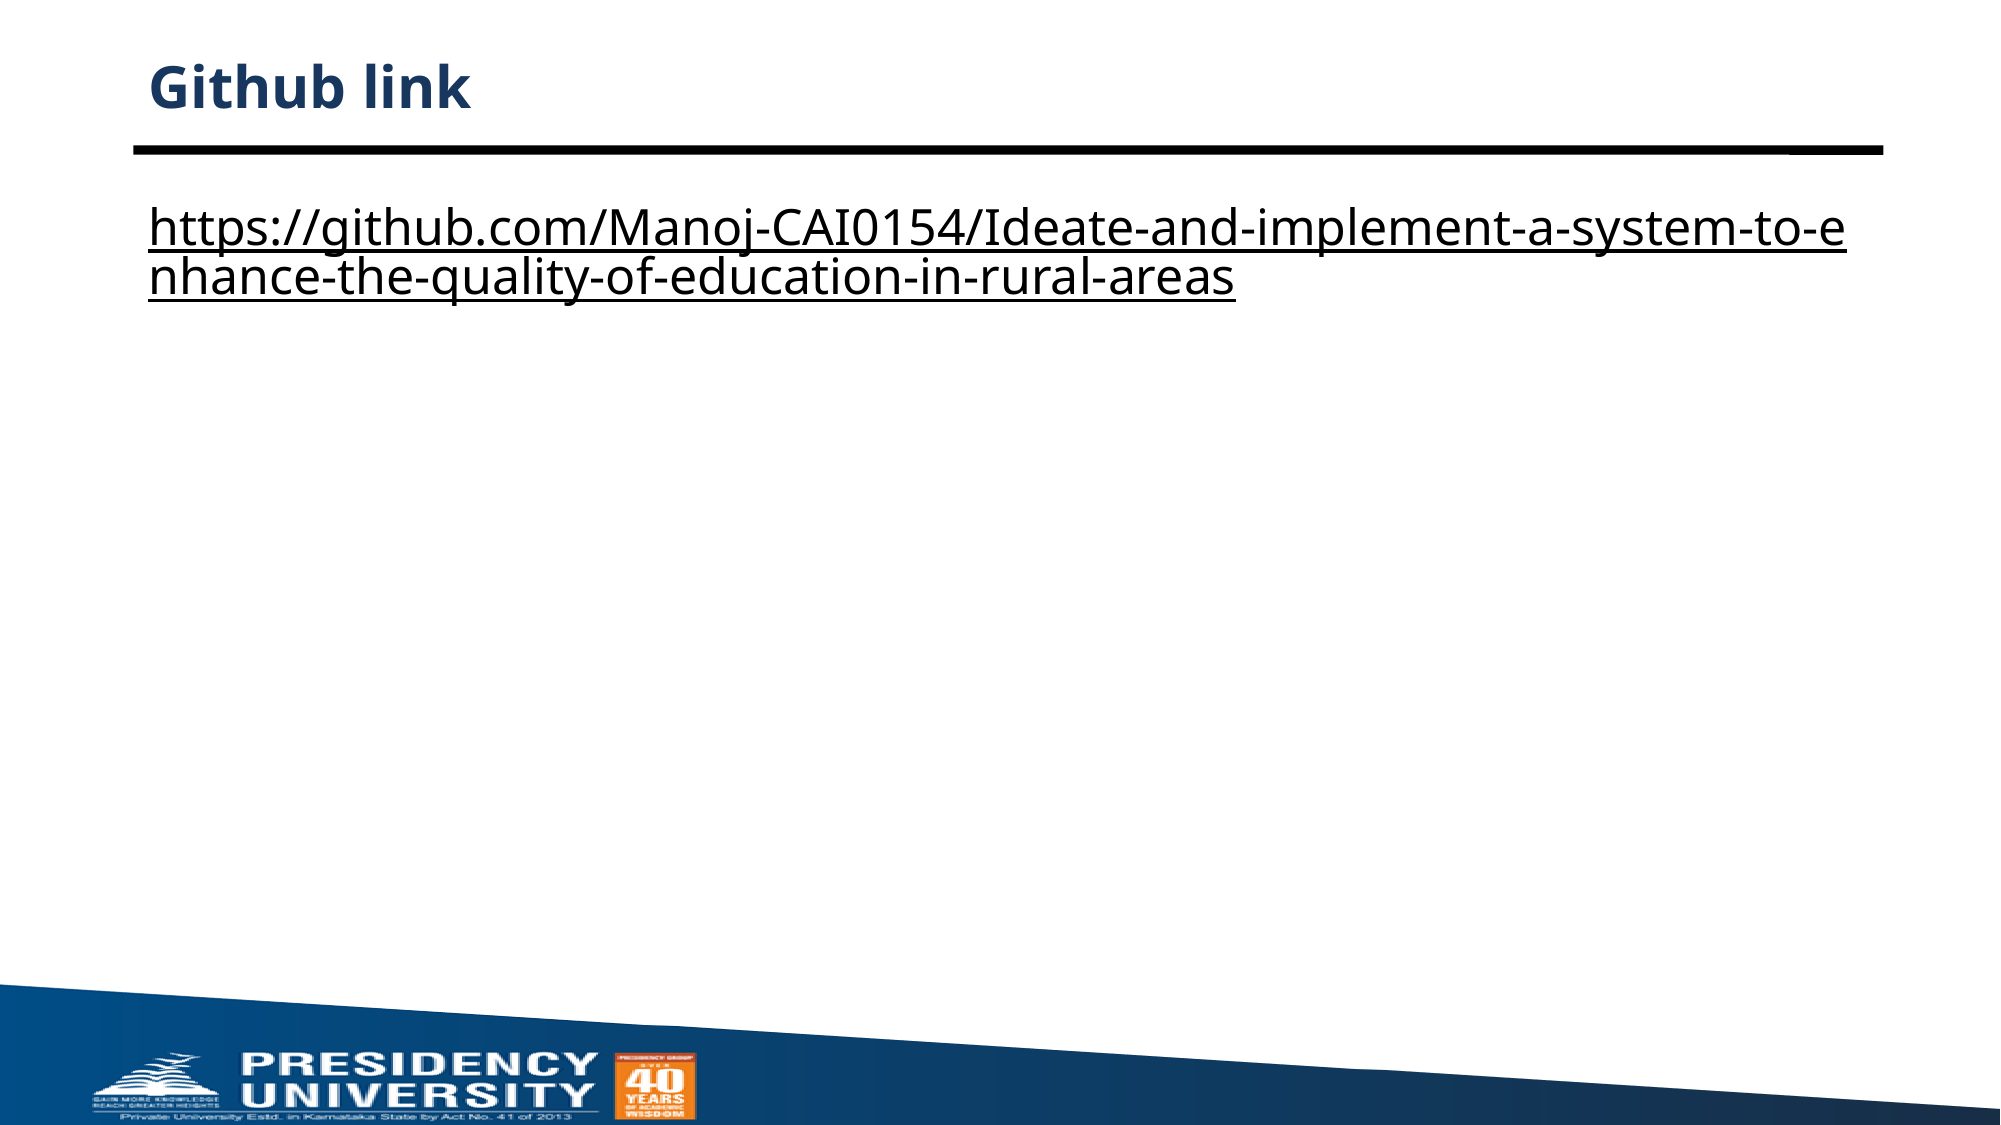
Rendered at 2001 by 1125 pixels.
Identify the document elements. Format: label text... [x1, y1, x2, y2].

title Github link [133, 45, 1884, 125]
list https://github.com/Manoj-CAI0154/Ideate-and-implement-a-system-to-enhance-the-quality-of-education-in-rural-areas [133, 187, 1884, 1000]
picture [0, 982, 2000, 1125]
